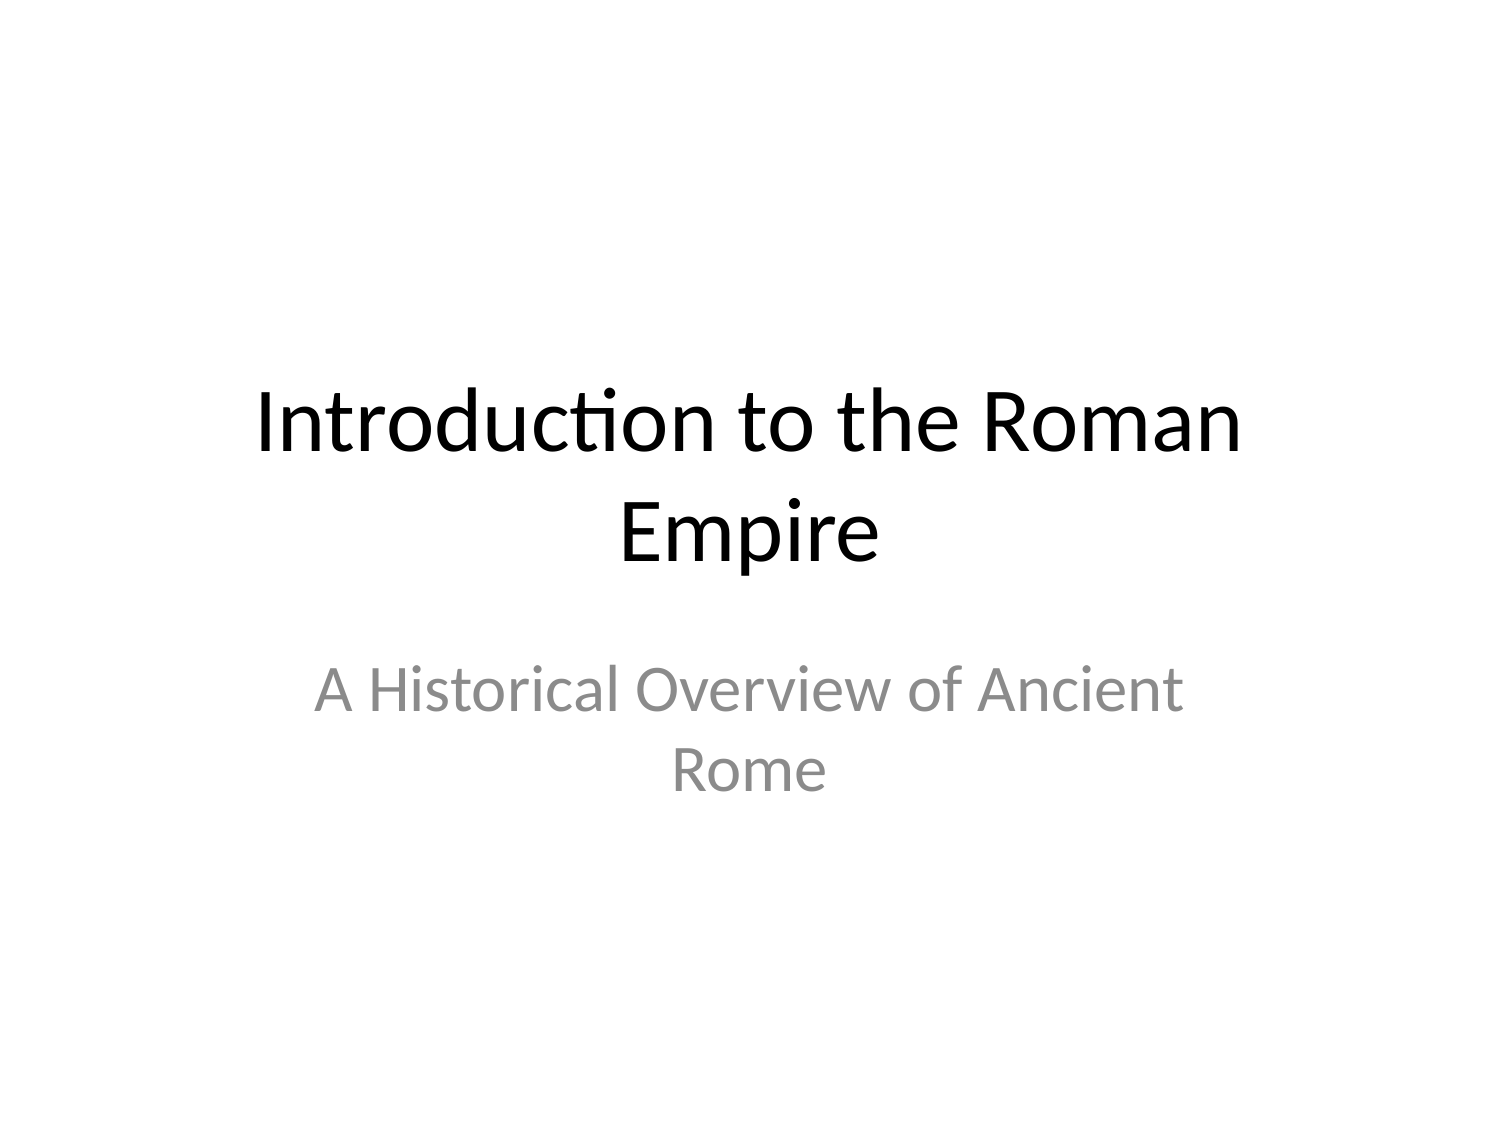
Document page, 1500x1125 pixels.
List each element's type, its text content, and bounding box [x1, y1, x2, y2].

subtitle A Historical Overview of Ancient Rome [225, 637, 1275, 925]
title Introduction to the Roman Empire [112, 349, 1388, 591]
